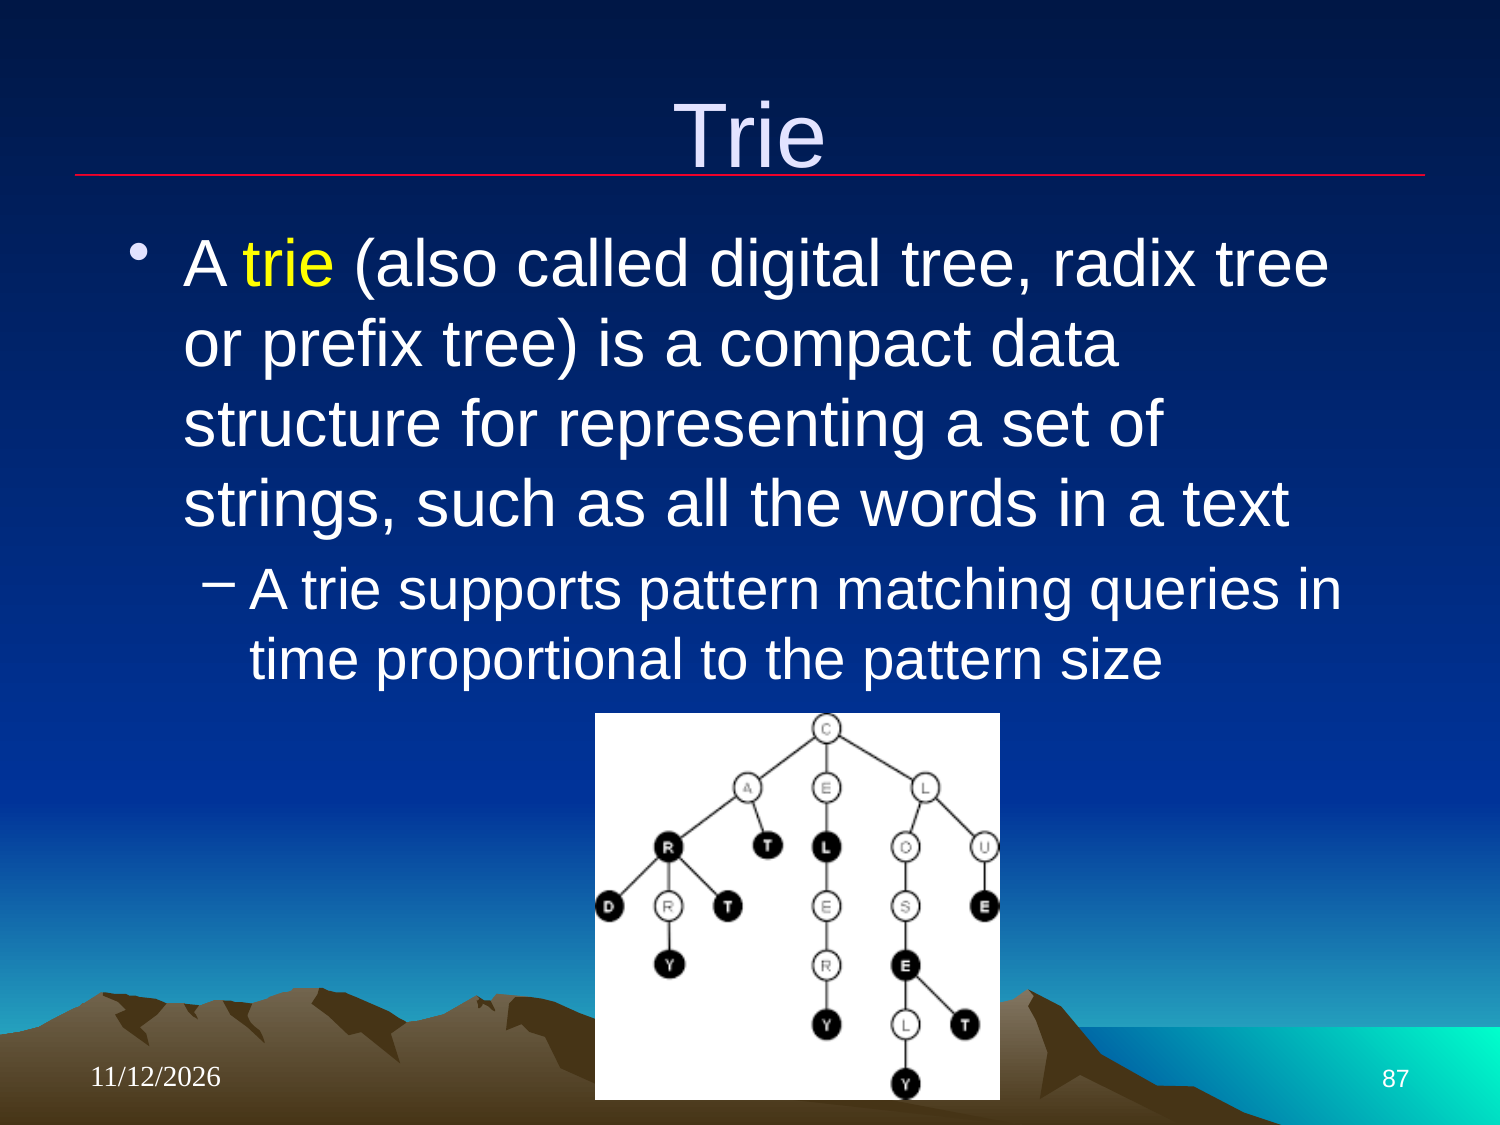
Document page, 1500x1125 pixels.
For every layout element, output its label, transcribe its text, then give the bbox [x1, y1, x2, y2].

list A trie (also called digital tree, radix tree or prefix tree) is a compact data structure for representing a set of strings, such as all the words in a text A trie supports pattern matching queries in time proportional to the pattern size [112, 212, 1401, 952]
title Trie [74, 37, 1426, 226]
slide_number 87 [1074, 1024, 1426, 1101]
picture [595, 713, 1000, 1101]
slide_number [74, 1024, 426, 1101]
